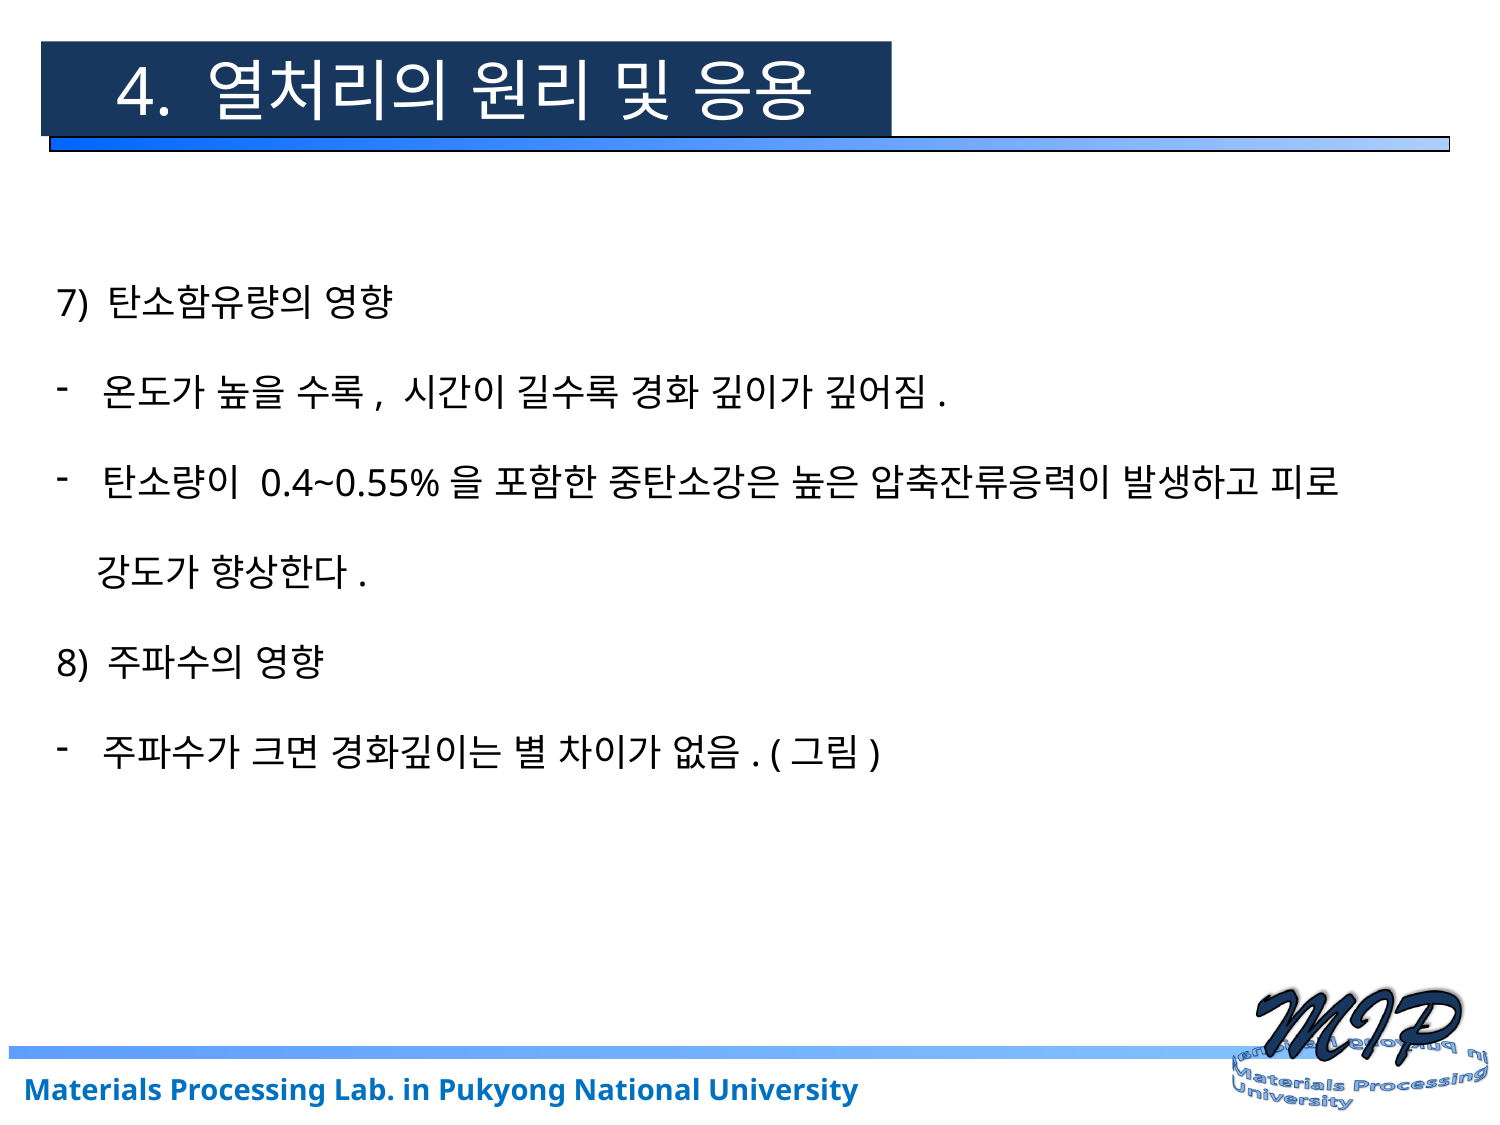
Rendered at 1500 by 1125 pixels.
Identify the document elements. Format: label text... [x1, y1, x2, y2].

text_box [8, 958, 1500, 1125]
text_box 4. 열처리의 원리 및 응용 [41, 41, 892, 137]
text_box 7) 탄소함유량의 영향 온도가 높을 수록, 시간이 길수록 경화 깊이가 깊어짐. 탄소량이 0.4~0.55%을 포함한 중탄소강은 높은 압축잔류응력이 발생하고 피로 강도가 향상한다. 8) 주파수의 영향 주파수가 크면 경화깊이는 별 차이가 없음. (그림) [41, 271, 1459, 782]
text_box [50, 137, 1450, 151]
